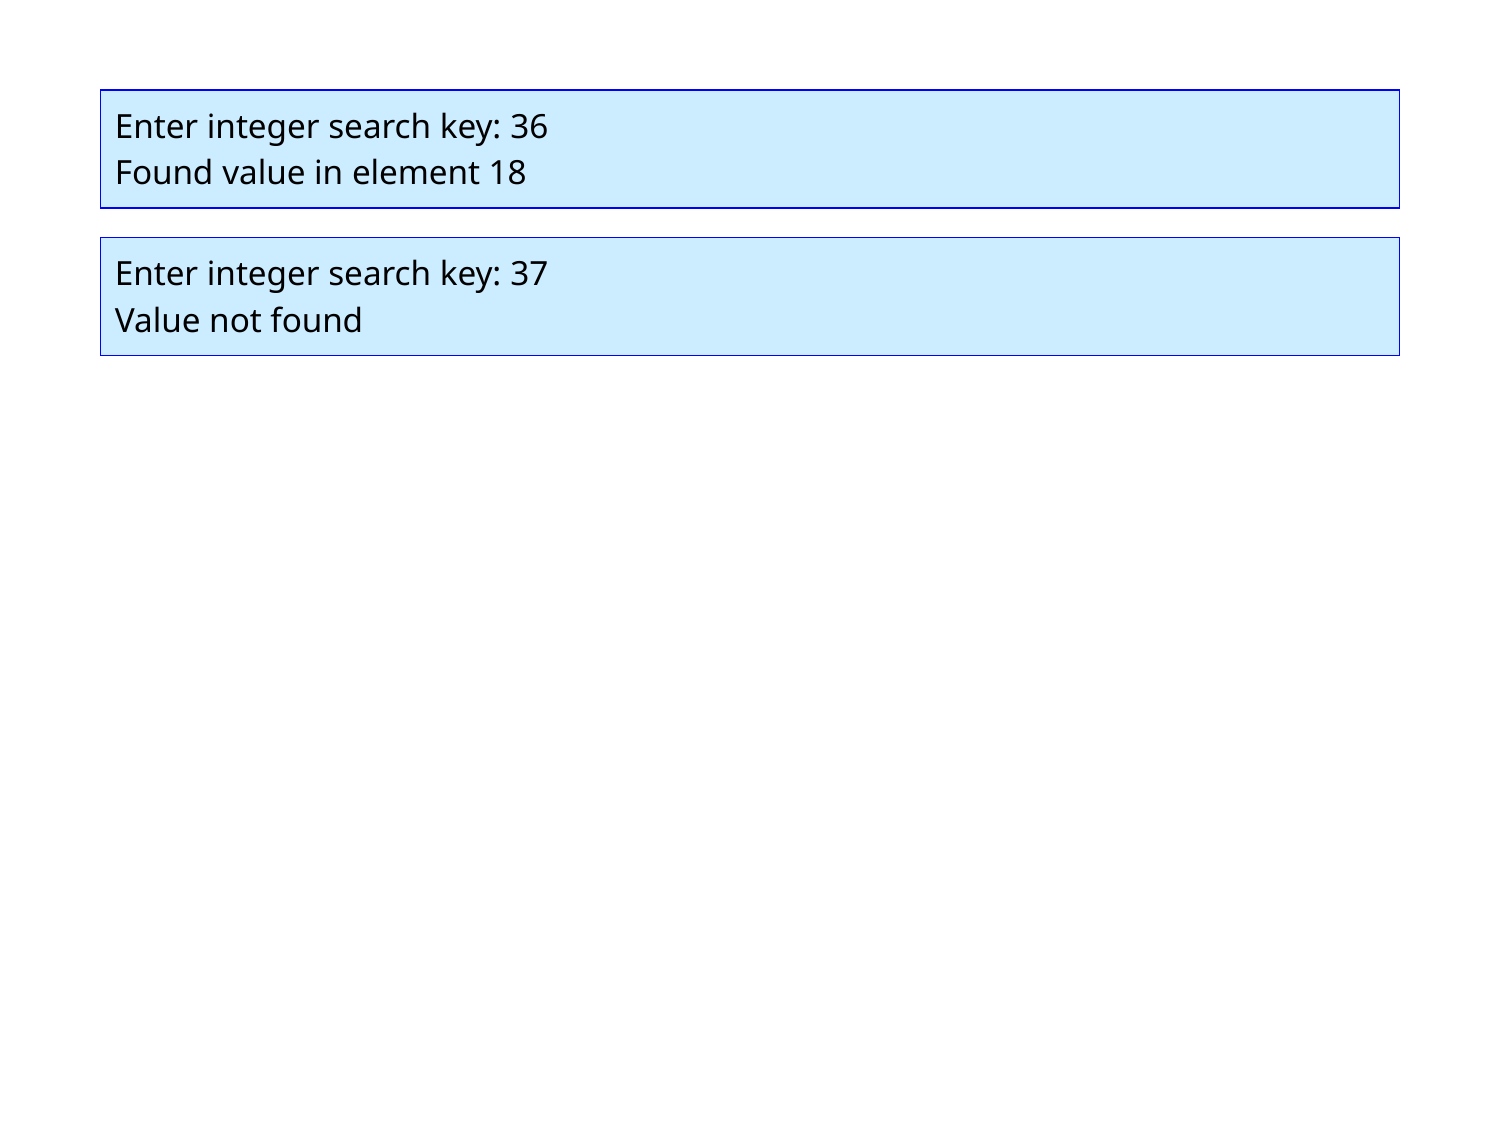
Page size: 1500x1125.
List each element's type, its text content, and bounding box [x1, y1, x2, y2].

list Enter integer search key: 36 Found value in element 18 [100, 89, 1400, 209]
text_box Enter integer search key: 37 Value not found [100, 237, 1400, 356]
